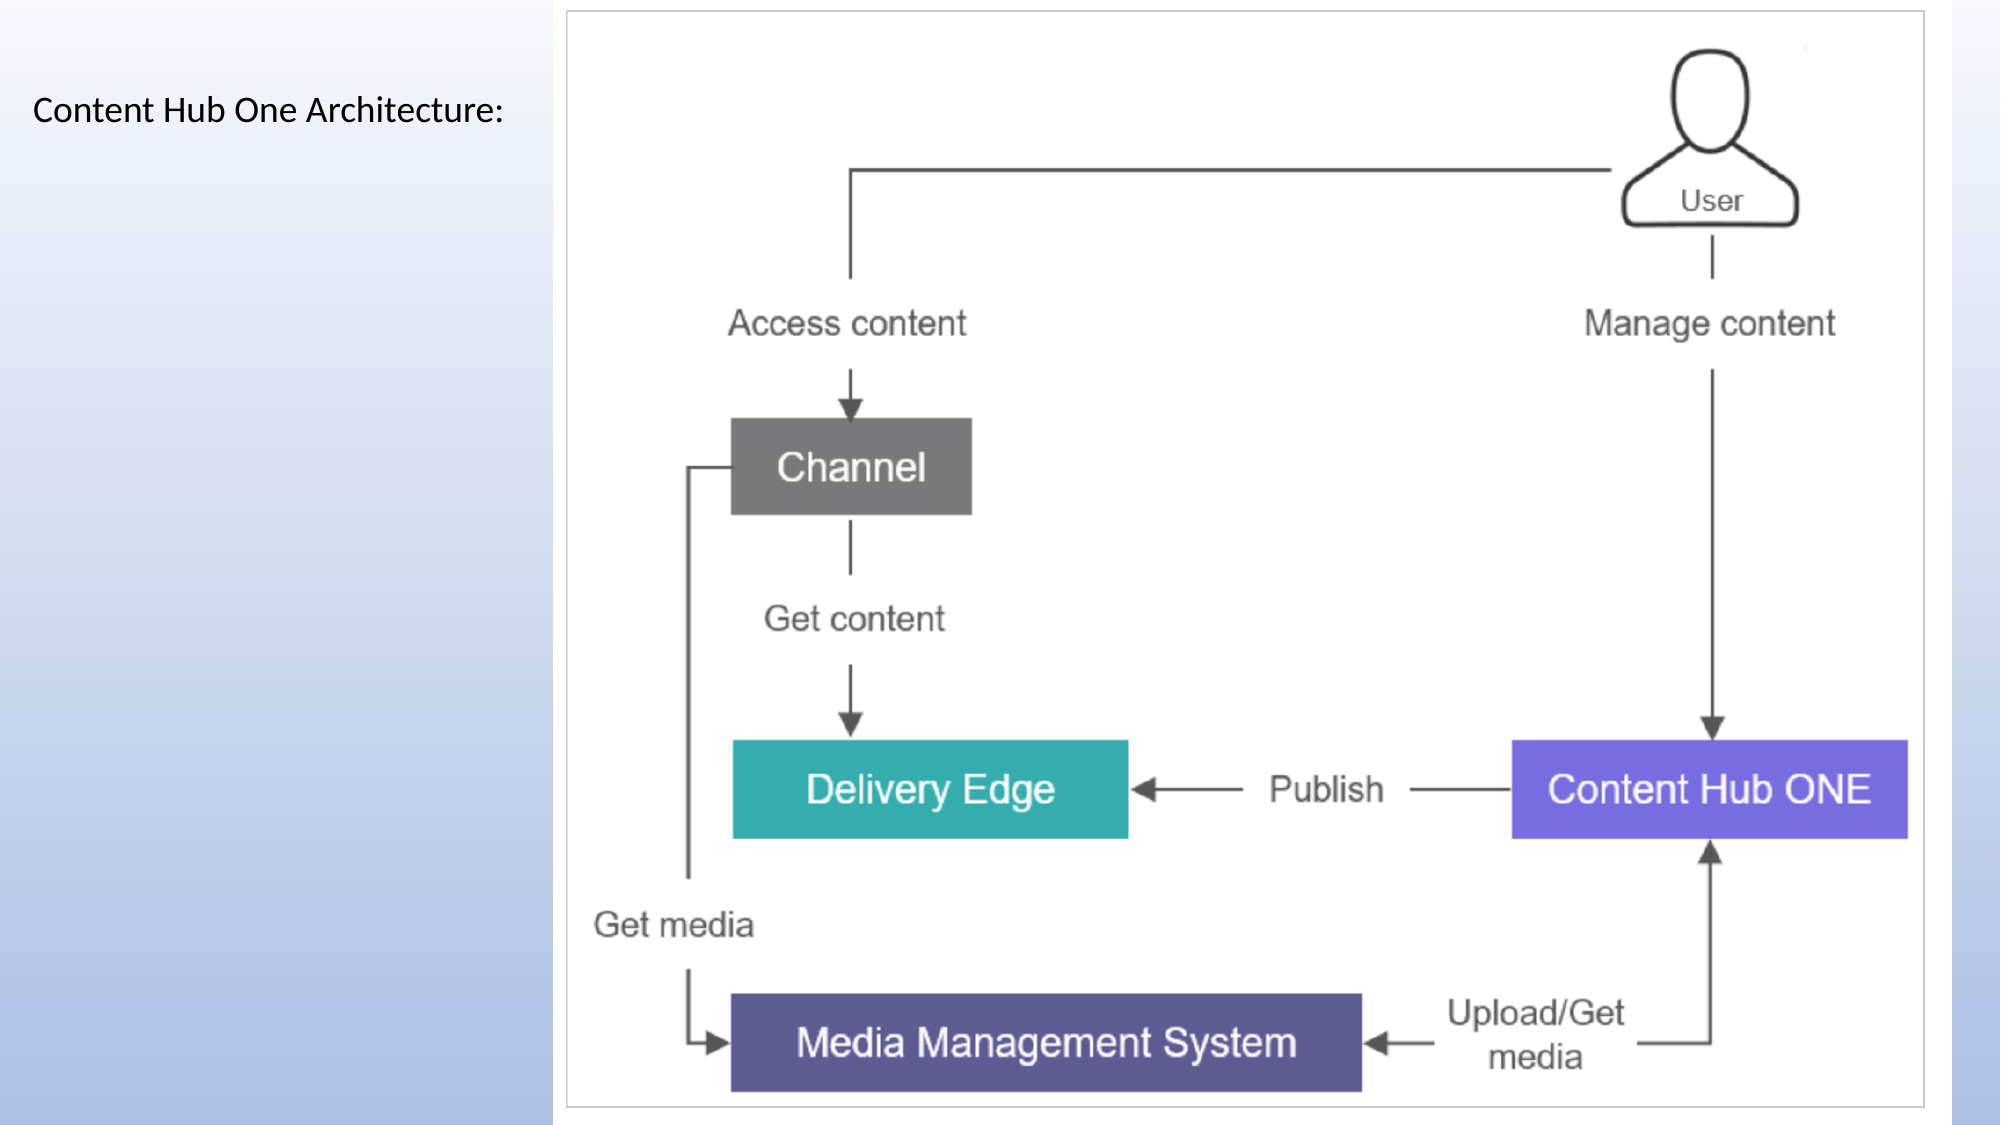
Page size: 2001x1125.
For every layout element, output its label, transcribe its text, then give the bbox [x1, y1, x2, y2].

picture [553, 0, 1952, 1125]
text_box Content Hub One Architecture: [18, 77, 553, 138]
